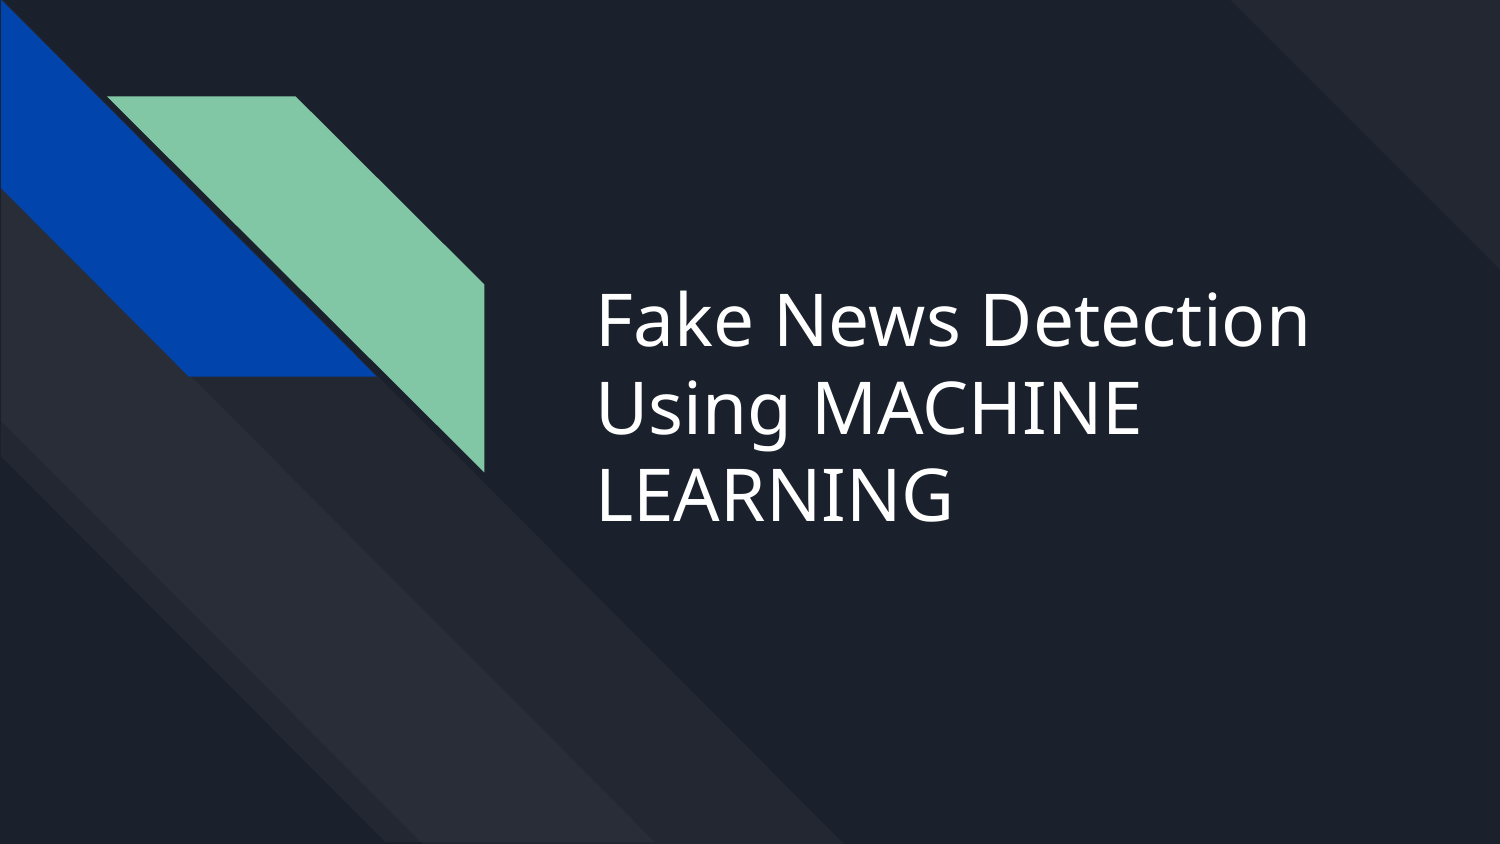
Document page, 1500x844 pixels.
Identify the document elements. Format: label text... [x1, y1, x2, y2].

title Fake News Detection Using MACHINE LEARNING [580, 258, 1404, 640]
